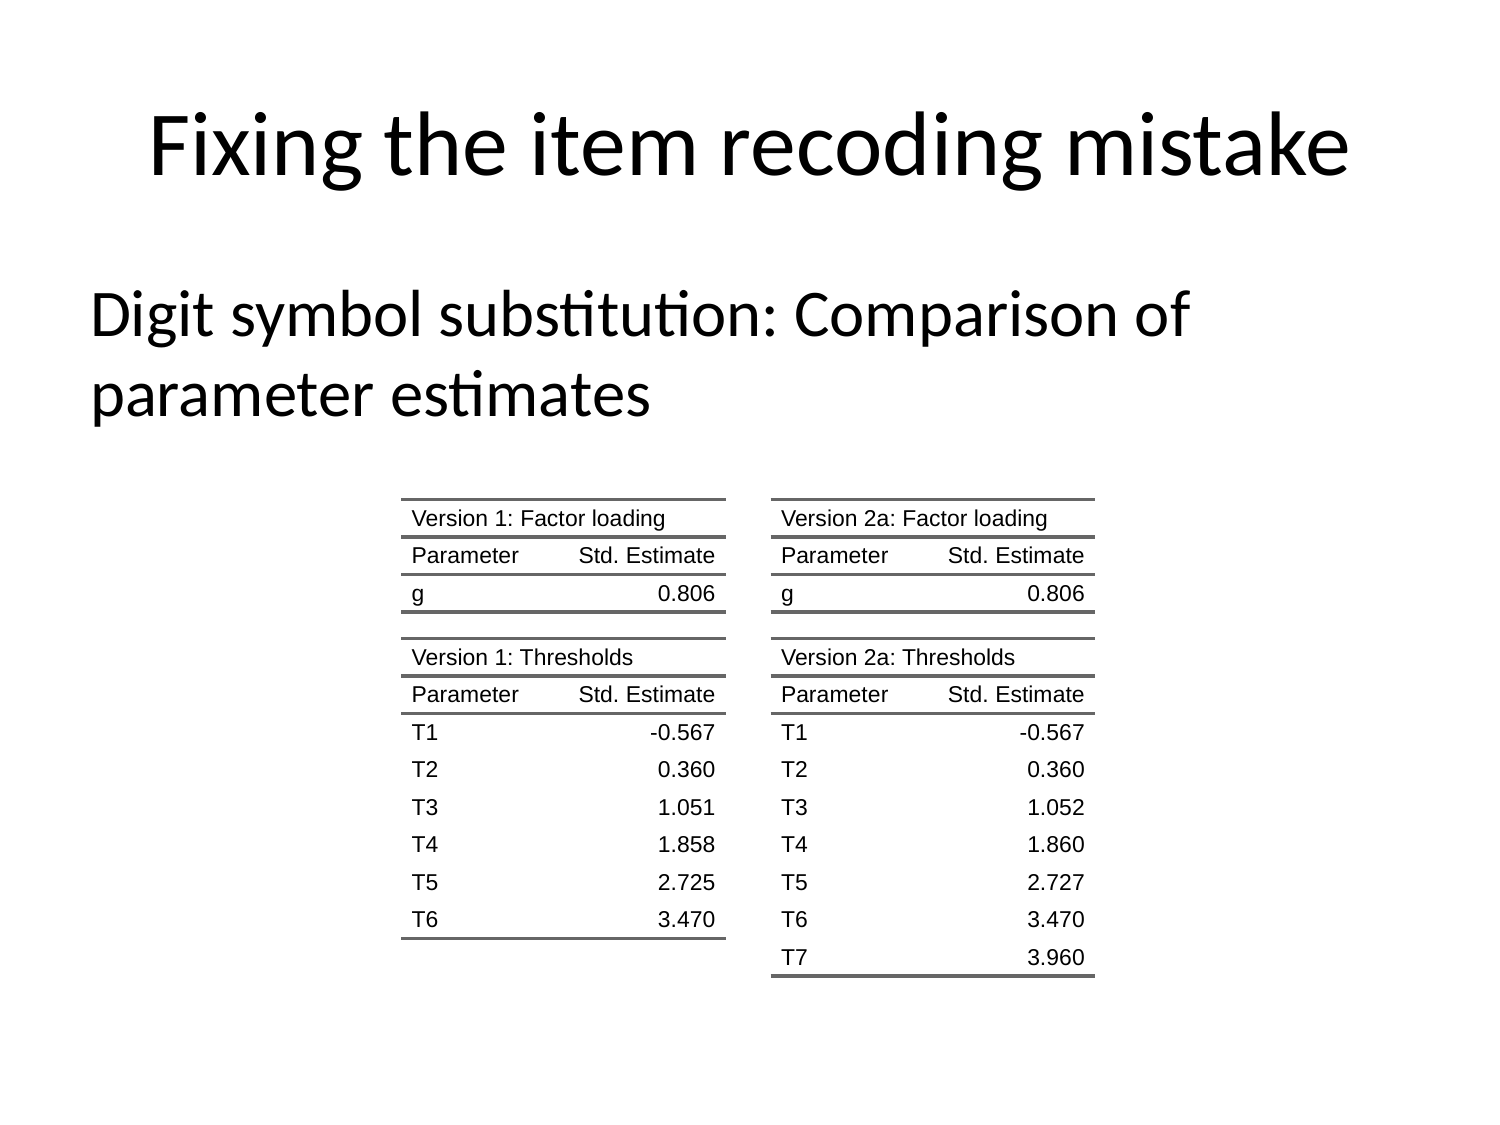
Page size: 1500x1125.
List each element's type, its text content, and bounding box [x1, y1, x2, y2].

table_cell T2 [771, 751, 933, 788]
table_cell 2.725 [564, 863, 726, 901]
table_header Version 2a: Factor loading [771, 501, 1095, 535]
table_cell T1 [401, 715, 564, 751]
table_cell T4 [771, 826, 933, 863]
table_cell 0.360 [933, 751, 1095, 788]
table_header Version 1: Factor loading [401, 501, 726, 535]
table_cell 1.860 [933, 826, 1095, 863]
table_header Version 1: Thresholds [401, 640, 726, 674]
table_cell Parameter [401, 678, 564, 712]
table_cell 1.052 [933, 788, 1095, 826]
table_cell -0.567 [564, 715, 726, 751]
table_cell Std. Estimate [564, 678, 726, 712]
table_cell 0.806 [564, 576, 726, 610]
table_cell 3.470 [564, 901, 726, 937]
table_cell T3 [401, 788, 564, 826]
table_cell Parameter [771, 678, 933, 712]
title Fixing the item recoding mistake [75, 45, 1425, 233]
table_cell 0.806 [933, 576, 1095, 610]
table_cell Parameter [771, 539, 933, 573]
table_header Version 2a: Thresholds [771, 640, 1095, 674]
table_cell 2.727 [933, 863, 1095, 901]
table_cell T1 [771, 715, 933, 751]
table_cell Std. Estimate [564, 539, 726, 573]
table_cell T2 [401, 751, 564, 788]
table_cell -0.567 [933, 715, 1095, 751]
table_cell Std. Estimate [933, 539, 1095, 573]
table_cell T6 [771, 901, 933, 938]
table_cell g [771, 576, 933, 610]
table_cell T5 [401, 863, 564, 901]
table_cell 1.051 [564, 788, 726, 826]
table_cell T3 [771, 788, 933, 826]
table_cell 3.960 [933, 938, 1095, 974]
table_cell 0.360 [564, 751, 726, 788]
table_cell T6 [401, 901, 564, 937]
list Digit symbol substitution: Comparison of parameter estimates [75, 262, 1425, 1005]
table_cell Std. Estimate [933, 678, 1095, 712]
table_cell 3.470 [933, 901, 1095, 938]
table_cell Parameter [401, 539, 564, 573]
table_cell T4 [401, 826, 564, 863]
table_cell g [401, 576, 564, 610]
table_cell T7 [771, 938, 933, 974]
table_cell 1.858 [564, 826, 726, 863]
table_cell T5 [771, 863, 933, 901]
